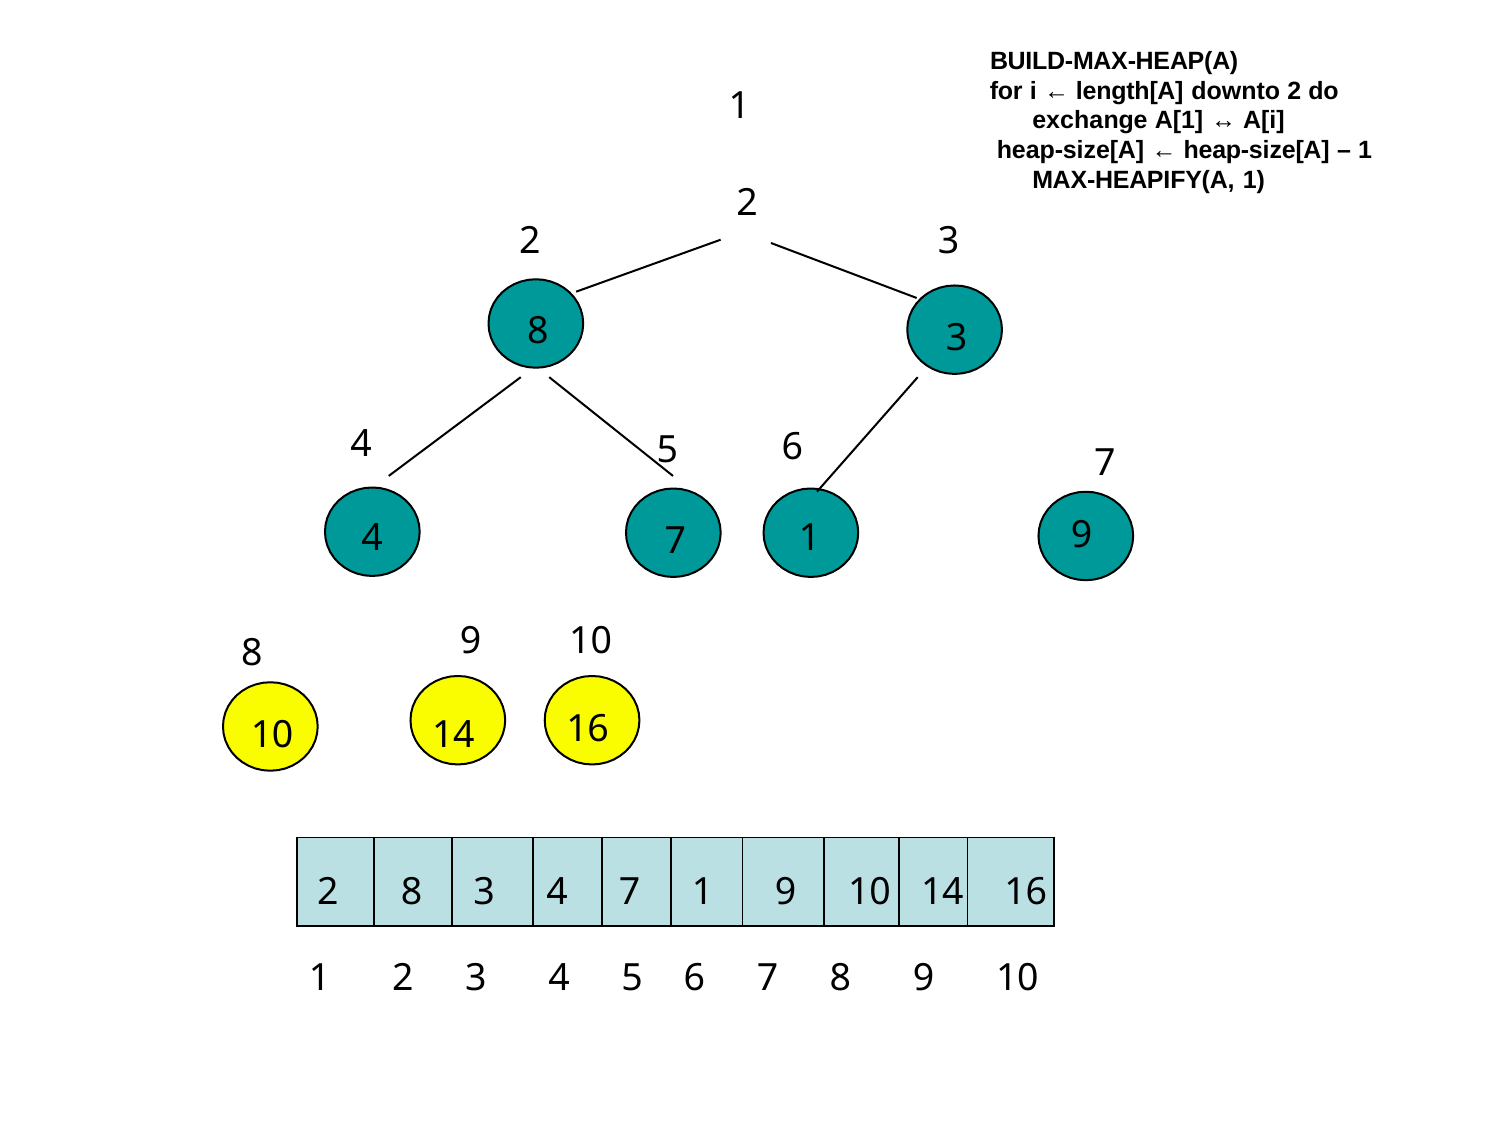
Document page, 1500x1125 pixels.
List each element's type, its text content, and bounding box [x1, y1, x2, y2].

text_box 3 [462, 954, 489, 999]
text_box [905, 284, 1004, 376]
text_box BUILD-MAX-HEAP(A) for i ← length[A] downto 2 do exchange A[1] ↔ A[i] heap-size[A] ← heap-size[A] – 1 MAX-HEAPIFY(A, 1) [987, 42, 1413, 194]
table_header 7 [603, 838, 670, 925]
text_box 10 [994, 954, 1040, 999]
text_box 1 [306, 954, 332, 999]
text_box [762, 501, 860, 579]
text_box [221, 680, 319, 772]
table_header 3 [453, 838, 532, 925]
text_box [1037, 490, 1135, 582]
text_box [624, 501, 722, 579]
table_header 10 [825, 838, 898, 925]
text_box 4 [348, 416, 374, 464]
text_box 7 [754, 954, 780, 999]
text_box 7 [1092, 435, 1118, 483]
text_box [487, 238, 723, 370]
table_header 4 [534, 838, 601, 925]
text_box 10 16 [564, 613, 655, 749]
table_header 8 [375, 838, 451, 925]
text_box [409, 674, 507, 766]
text_box 9 [910, 954, 936, 999]
table_header 2 [298, 838, 373, 925]
text_box 4 [546, 954, 572, 999]
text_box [323, 486, 421, 578]
text_box 6 [681, 954, 707, 999]
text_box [543, 674, 641, 766]
text_box 8 [239, 626, 265, 674]
table_header 9 [743, 838, 823, 925]
text_box 8 [827, 954, 853, 999]
text_box 2 [390, 954, 416, 999]
table_header 1 [672, 838, 742, 925]
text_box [547, 375, 919, 493]
text_box 2 [734, 176, 760, 224]
text_box 2 [517, 213, 543, 237]
text_box 1 [726, 79, 752, 127]
text_box 3 [935, 213, 961, 261]
table_header 14 [900, 838, 967, 925]
text_box 9 [457, 613, 483, 661]
table_header 16 [968, 838, 1053, 925]
text_box 5 [619, 954, 645, 999]
